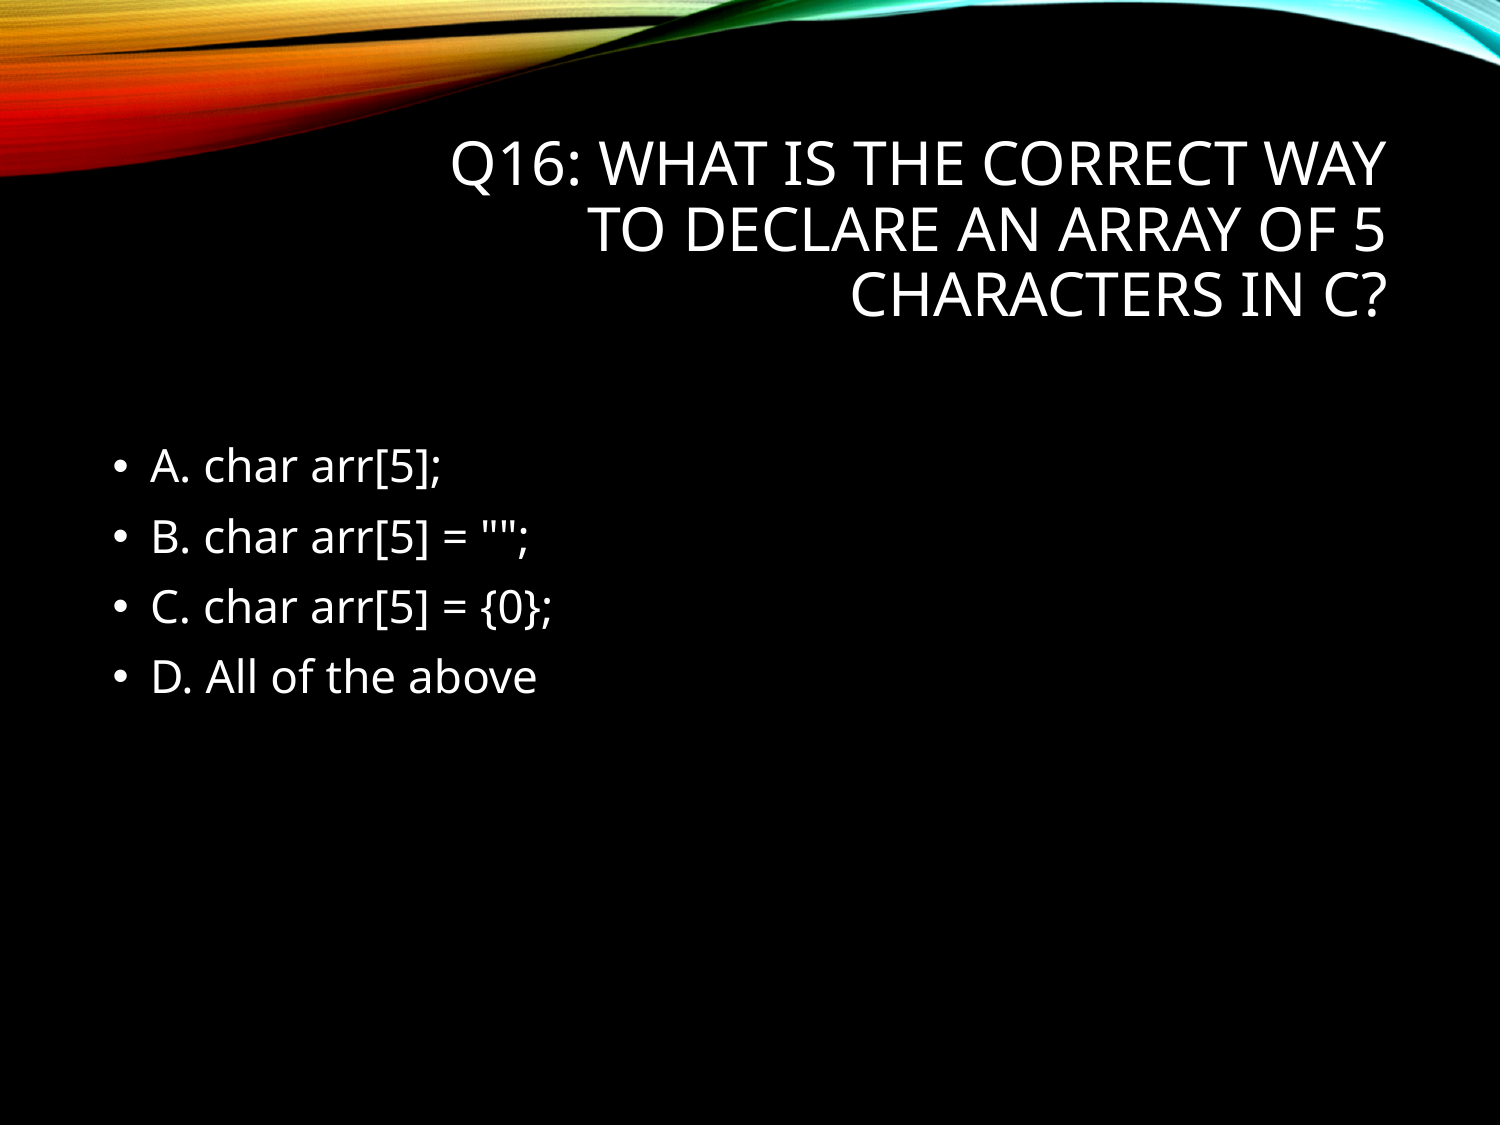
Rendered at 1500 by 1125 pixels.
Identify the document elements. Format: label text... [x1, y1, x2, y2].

list A. char arr[5]; B. char arr[5] = ""; C. char arr[5] = {0}; D. All of the above [97, 360, 1403, 1028]
picture [0, 0, 1500, 178]
title Q16: What is the correct way to declare an array of 5 characters in C? [356, 125, 1403, 338]
